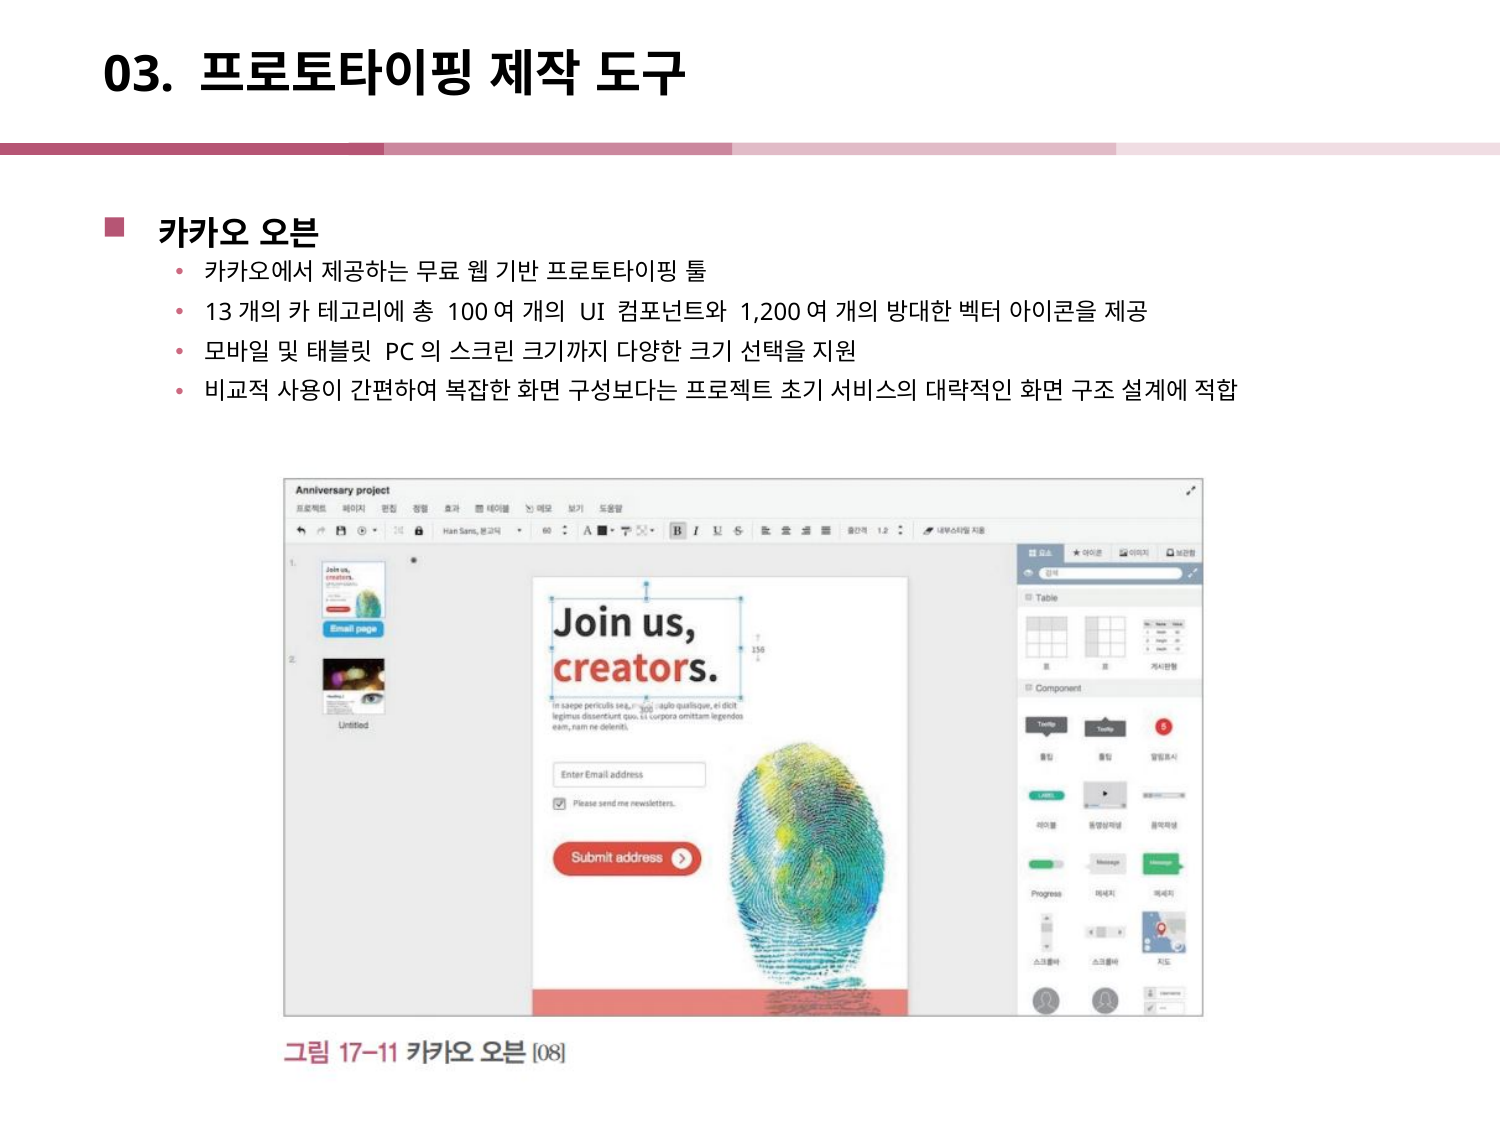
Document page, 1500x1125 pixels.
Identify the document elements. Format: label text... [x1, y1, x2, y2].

list 카카오 오븐 카카오에서 제공하는 무료 웹 기반 프로토타이핑 툴 13개의 카 테고리에 총 100여 개의 UI 컴포넌트와 1,200여 개의 방대한 벡터 아이콘을 제공 모바일 및 태블릿 PC의 스크린 크기까지 다양한 크기 선택을 지원 비교적 사용이 간편하여 복잡한 화면 구성보다는 프로젝트 초기 서비스의 대략적인 화면 구조 설계에 적합 [86, 184, 1471, 1071]
picture [277, 467, 1211, 1085]
title 03. 프로토타이핑 제작 도구 [88, 30, 1329, 121]
